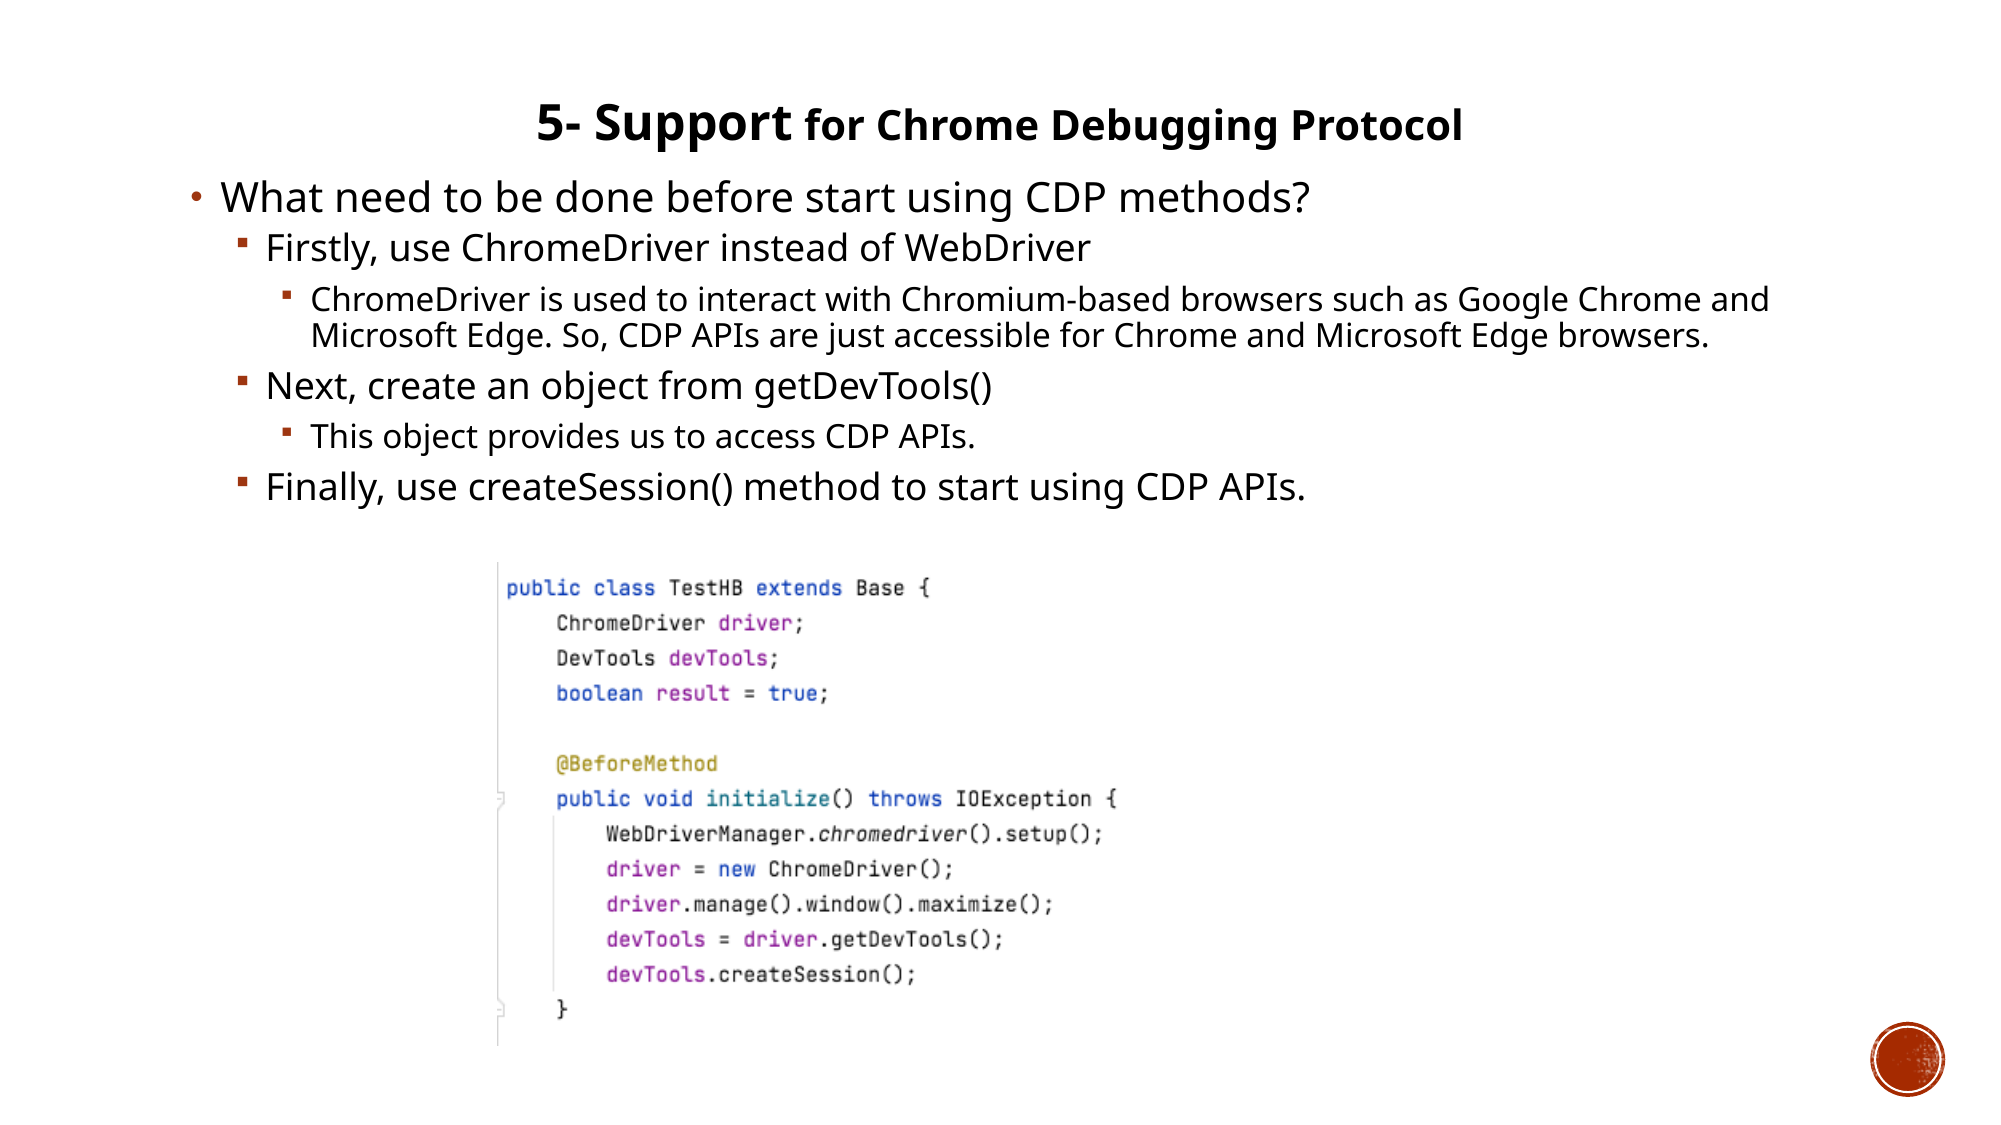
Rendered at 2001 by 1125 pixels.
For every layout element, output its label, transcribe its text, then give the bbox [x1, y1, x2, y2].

list 5- Support for Chrome Debugging Protocol What need to be done before start using CDP methods? Firstly, use ChromeDriver instead of WebDriver ChromeDriver is used to interact with Chromium-based browsers such as Google Chrome and Microsoft Edge. So, CDP APIs are just accessible for Chrome and Microsoft Edge browsers. Next, create an object from getDevTools() This object provides us to access CDP APIs. Finally, use createSession() method to start using CDP APIs. [175, 89, 1826, 1093]
picture [497, 562, 1397, 1046]
